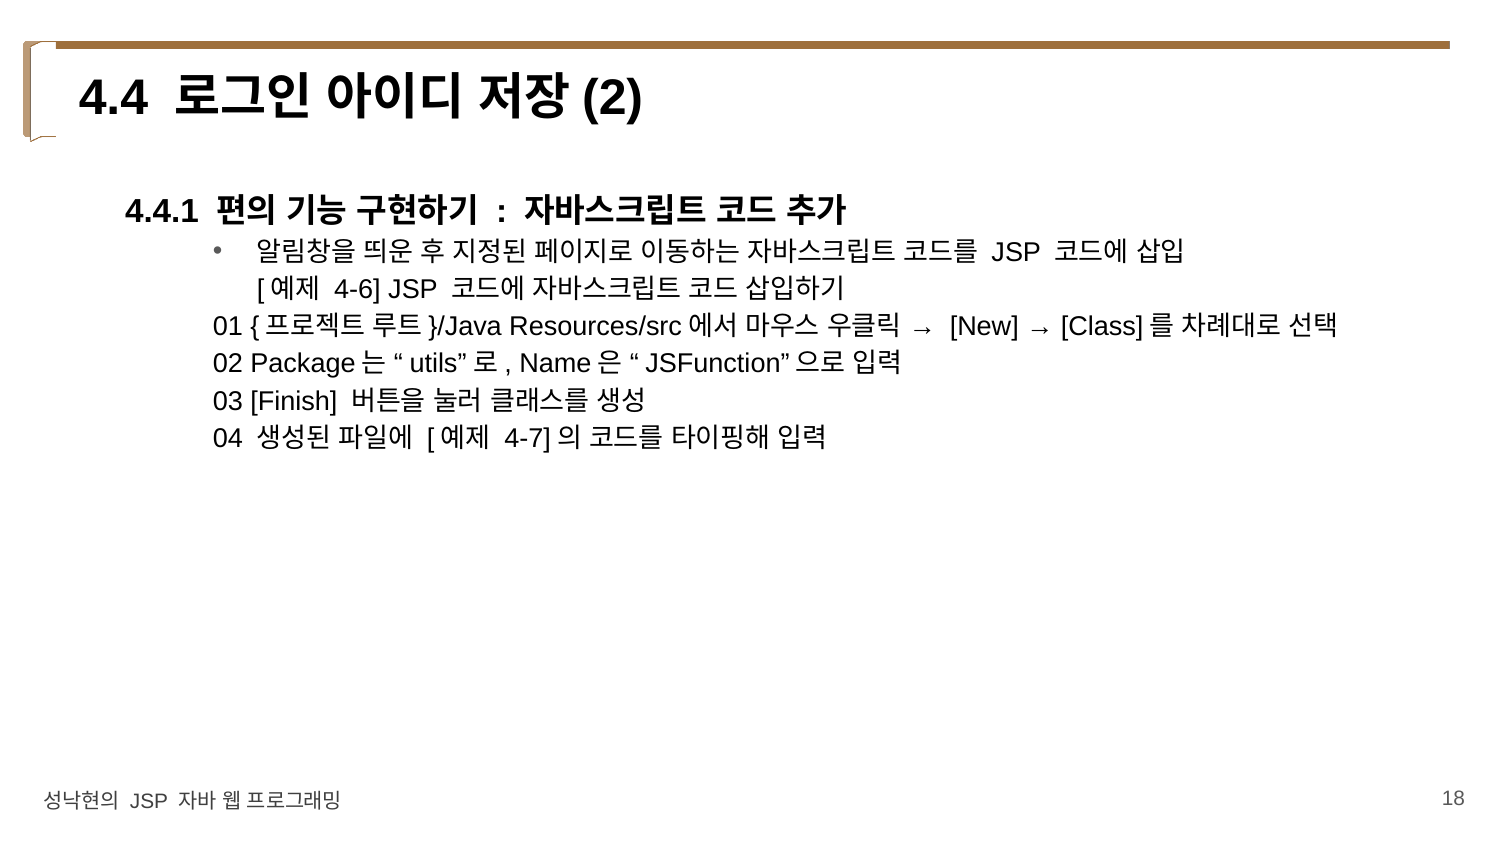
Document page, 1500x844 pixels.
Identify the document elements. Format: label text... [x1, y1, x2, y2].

picture [8, 24, 1462, 155]
list 4.4.1 편의 기능 구현하기 : 자바스크립트 코드 추가 알림창을 띄운 후 지정된 페이지로 이동하는 자바스크립트 코드를 JSP 코드에 삽입 [예제 4-6] JSP 코드에 자바스크립트 코드 삽입하기 01 {프로젝트 루트}/Java Resources/src에서 마우스 우클릭 → [New] → [Class]를 차례대로 선택 02 Package는 “utils”로, Name은 “JSFunction”으로 입력 03 [Finish] 버튼을 눌러 클래스를 생성 04 생성된 파일에 [예제 4-7]의 코드를 타이핑해 입력 [51, 168, 1449, 750]
slide_number 18 [1389, 764, 1480, 830]
